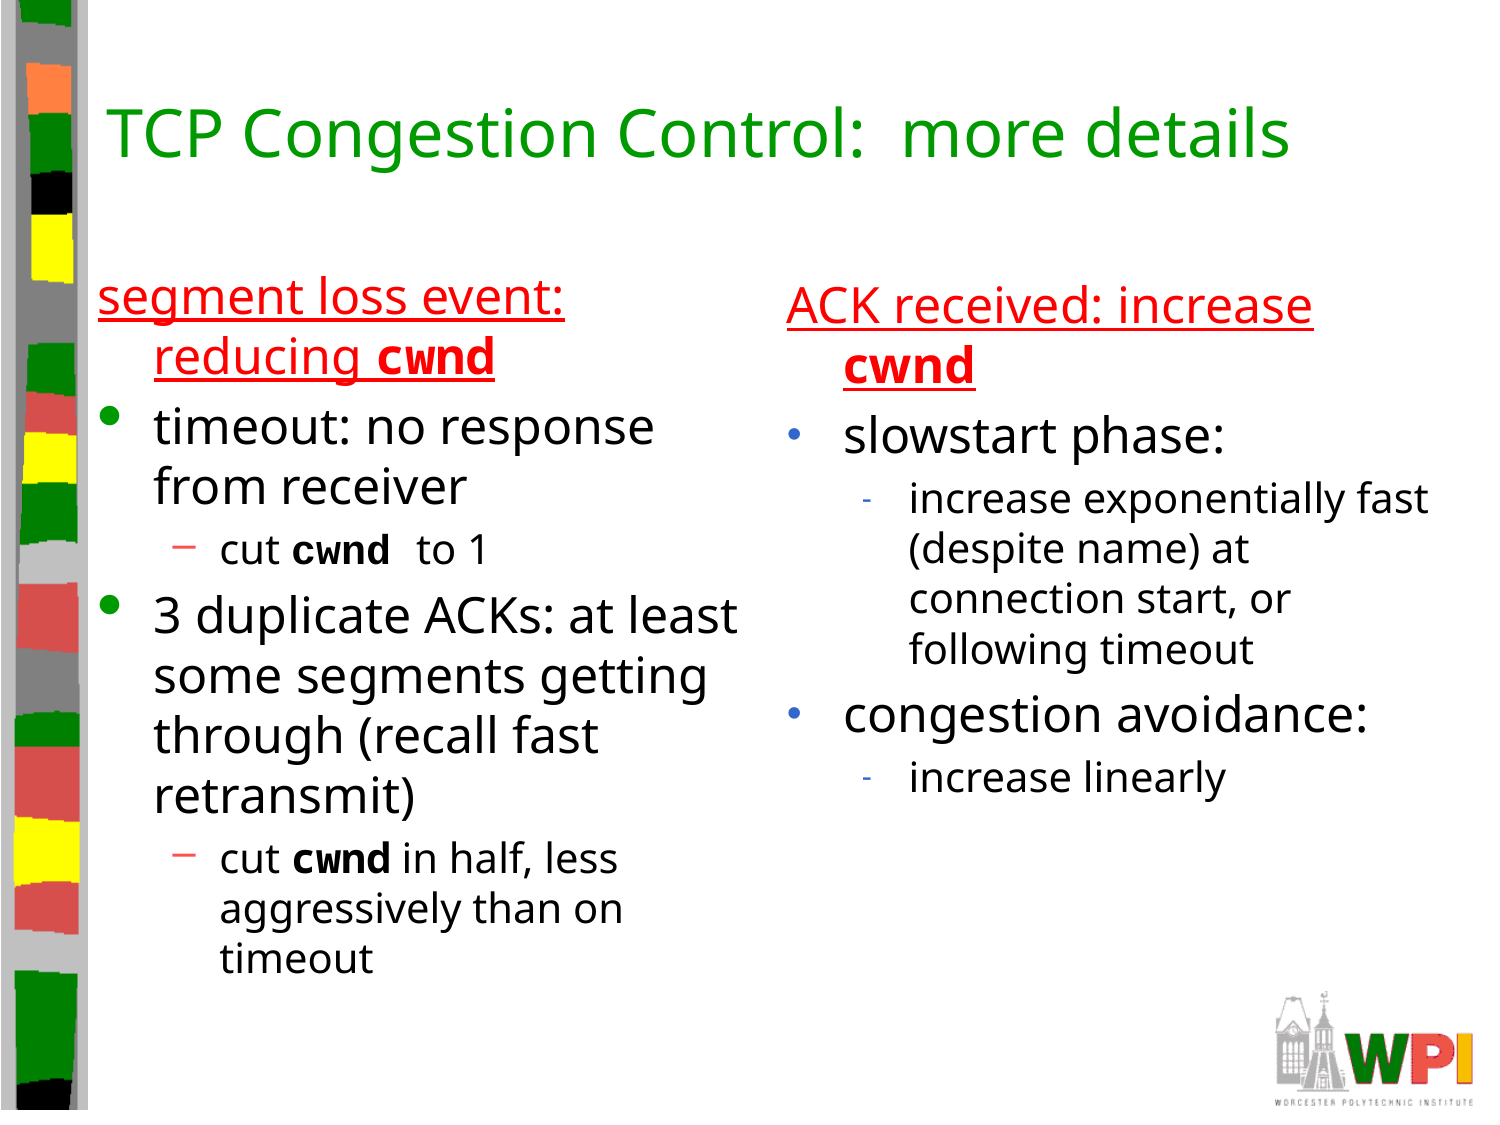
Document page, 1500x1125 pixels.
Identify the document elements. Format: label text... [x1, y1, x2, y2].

list segment loss event: reducing cwnd timeout: no response from receiver cut cwnd to 1 3 duplicate ACKs: at least some segments getting through (recall fast retransmit) cut cwnd in half, less aggressively than on timeout [82, 257, 757, 1021]
title TCP Congestion Control: more details [61, 37, 1338, 226]
text_box ACK received: increase cwnd slowstart phase: increase exponentially fast (despite name) at connection start, or following timeout congestion avoidance: increase linearly [772, 266, 1446, 1030]
picture [1275, 991, 1475, 1107]
